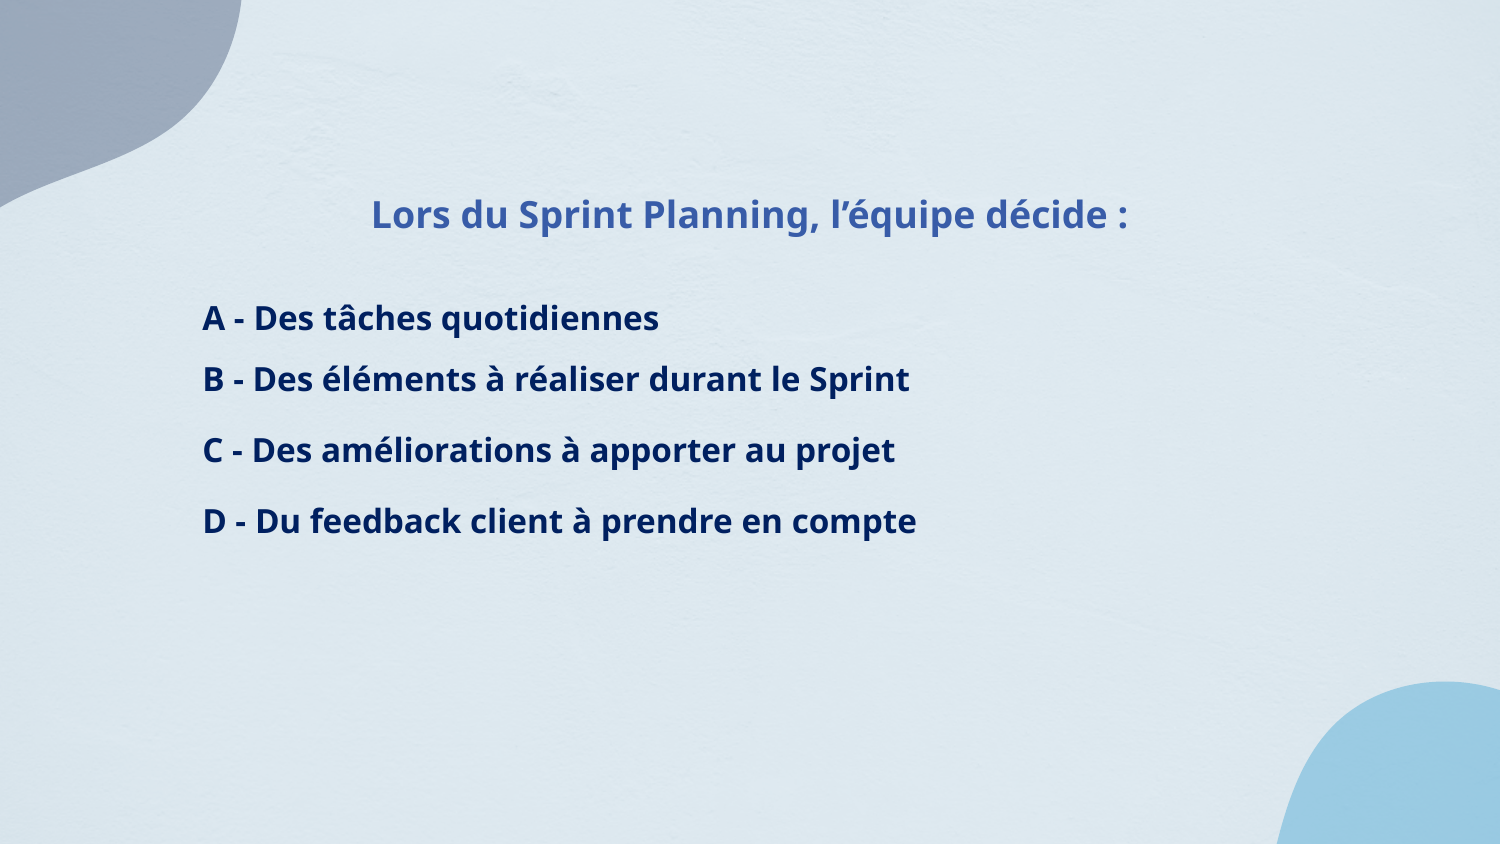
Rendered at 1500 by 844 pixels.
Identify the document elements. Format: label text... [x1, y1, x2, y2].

title Lors du Sprint Planning, l’équipe décide : [117, 176, 1383, 273]
text_box C - Des améliorations à apporter au projet [187, 421, 1313, 477]
text_box A - Des tâches quotidiennes [187, 289, 1313, 344]
text_box D - Du feedback client à prendre en compte [187, 493, 1409, 548]
text_box B - Des éléments à réaliser durant le Sprint [187, 350, 1313, 406]
